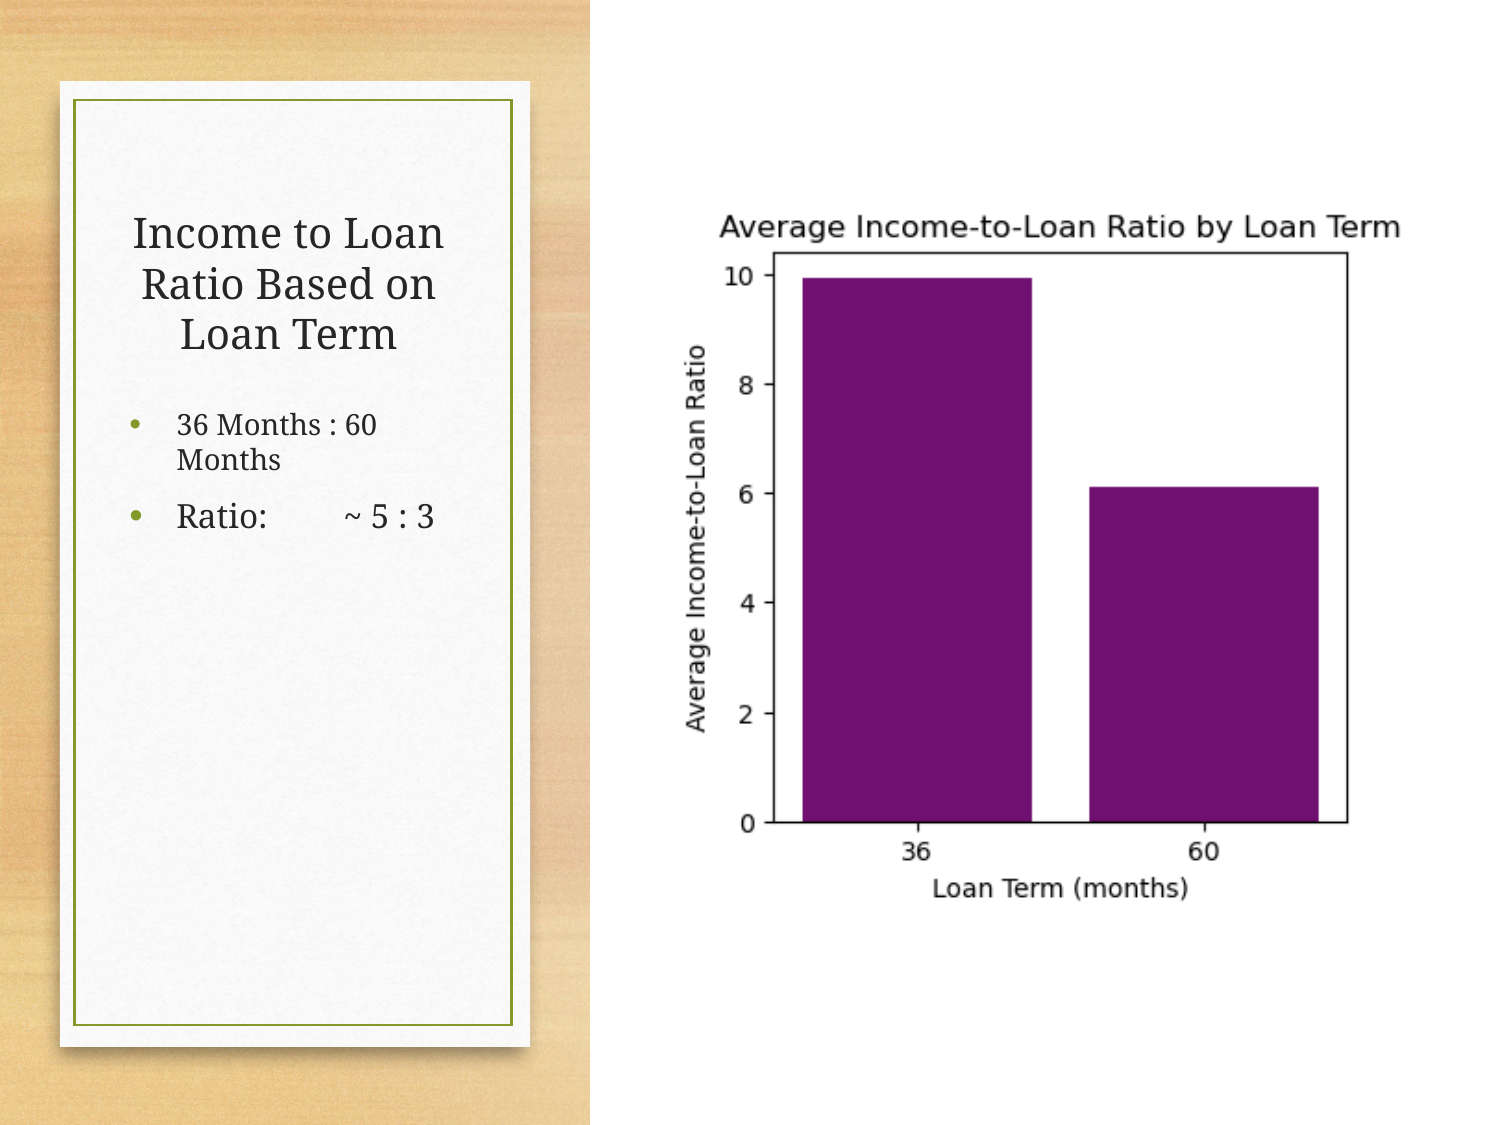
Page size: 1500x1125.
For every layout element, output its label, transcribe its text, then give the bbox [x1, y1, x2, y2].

text_box [0, 0, 589, 1125]
text_box [74, 99, 512, 1026]
text_box [59, 80, 531, 1048]
text_box [589, 0, 1500, 1125]
title Income to Loan Ratio Based on Loan Term [114, 159, 464, 366]
list 36 Months : 60 Months Ratio: ~ 5 : 3 [114, 398, 464, 982]
picture [668, 196, 1420, 920]
